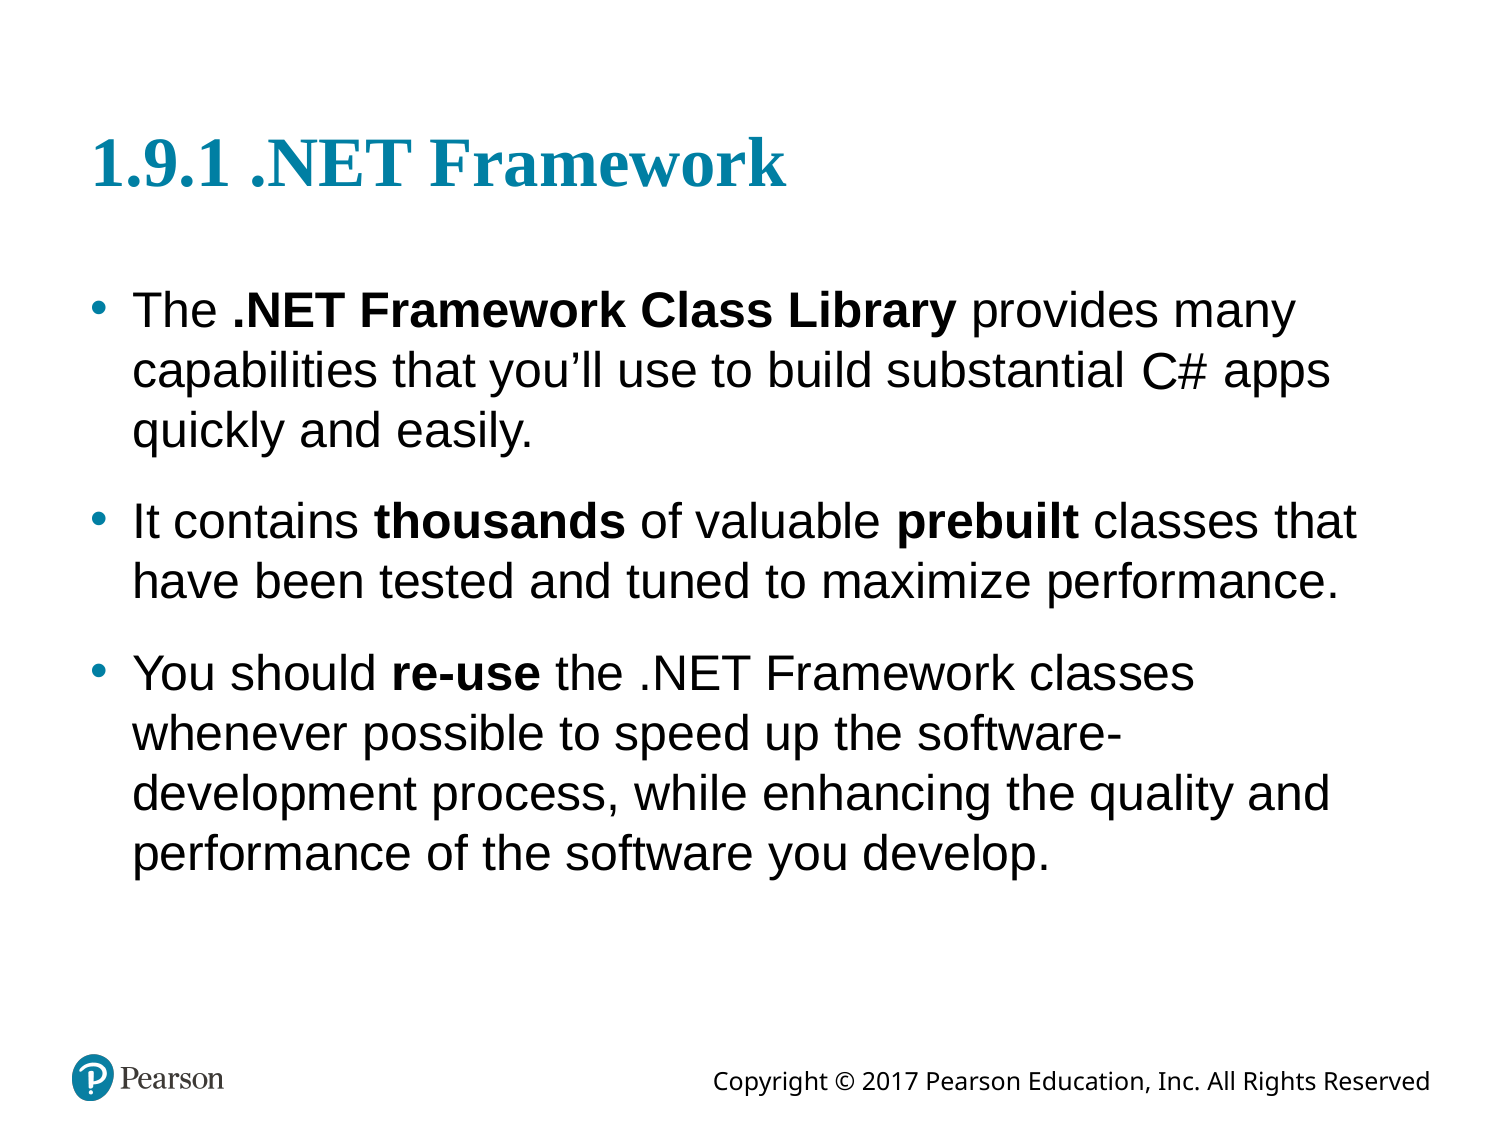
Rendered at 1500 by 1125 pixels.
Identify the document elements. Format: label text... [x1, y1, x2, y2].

picture [72, 1054, 88, 1070]
picture [80, 1063, 106, 1088]
list apps quickly and easily. It contains thousands of valuable prebuilt classes that have been tested and tuned to maximize performance. You should re-use the .NET Framework classes whenever possible to speed up the software-development process, while enhancing the quality and performance of the software you develop. [75, 322, 1425, 905]
picture [72, 1087, 83, 1101]
list The .NET Framework Class Library provides many capabilities that you’ll use to build substantial [75, 262, 1425, 322]
title 1.9.1 .NET Framework [75, 35, 1425, 216]
picture [98, 1054, 224, 1101]
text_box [1134, 341, 1218, 403]
